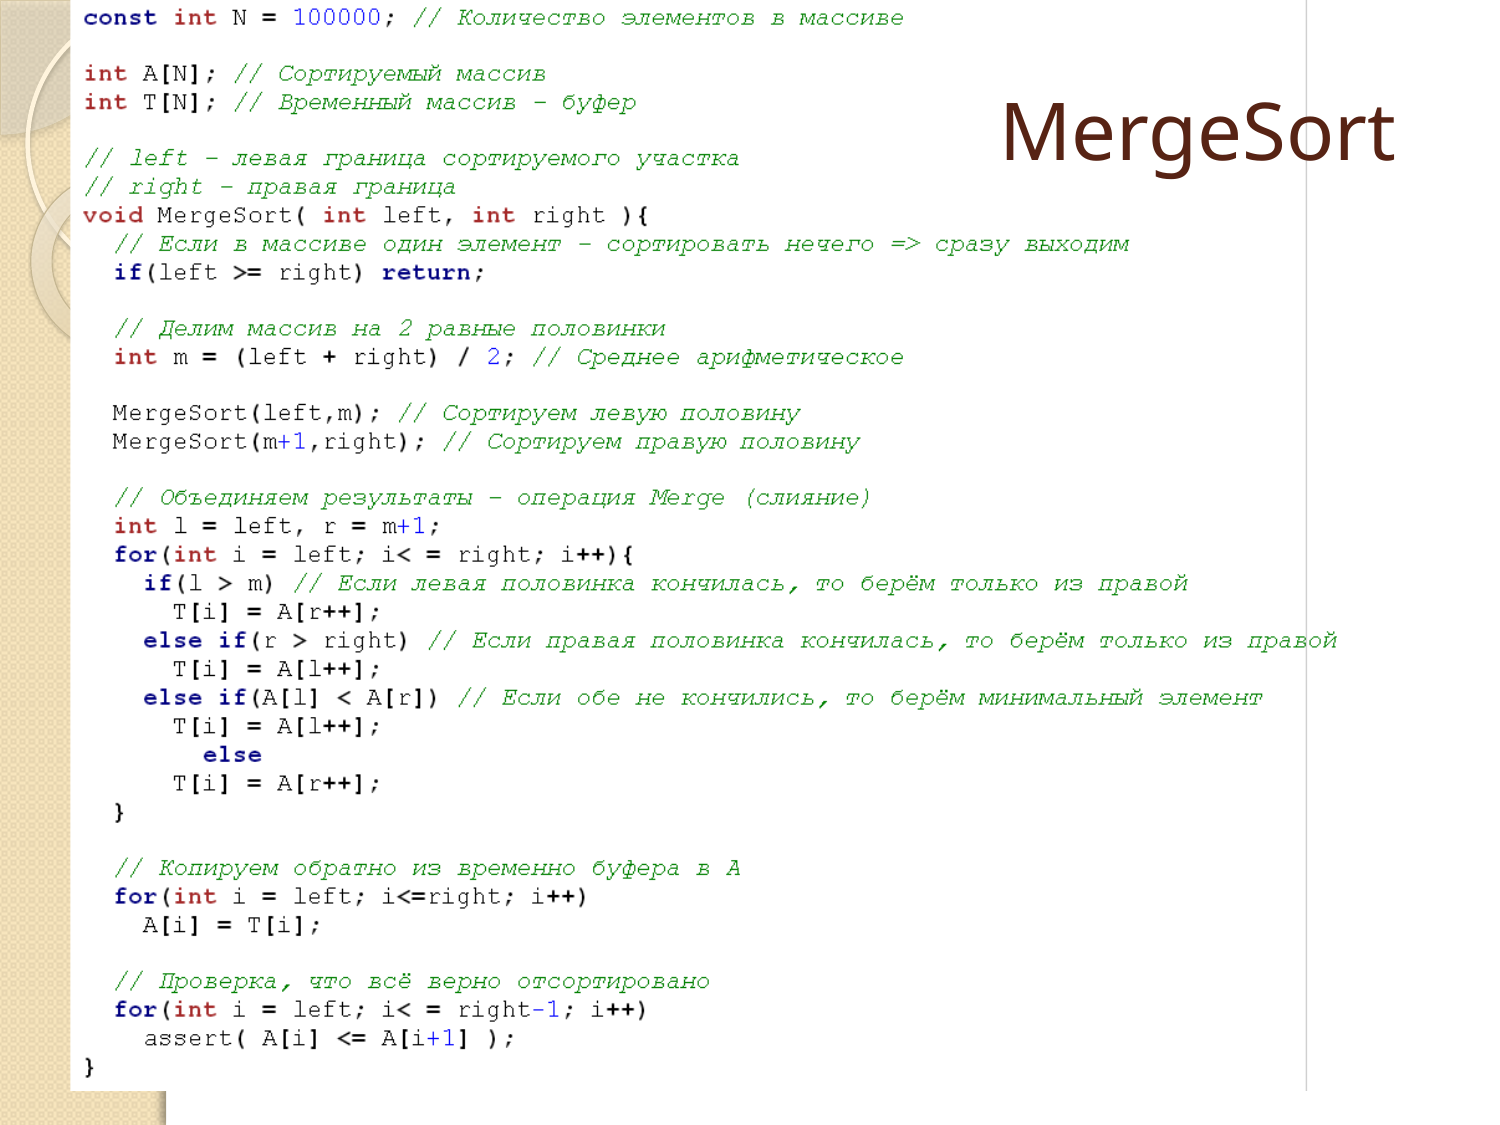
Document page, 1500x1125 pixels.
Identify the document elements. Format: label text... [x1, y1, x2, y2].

title MergeSort [1355, 35, 1442, 223]
picture [70, 0, 1348, 1092]
